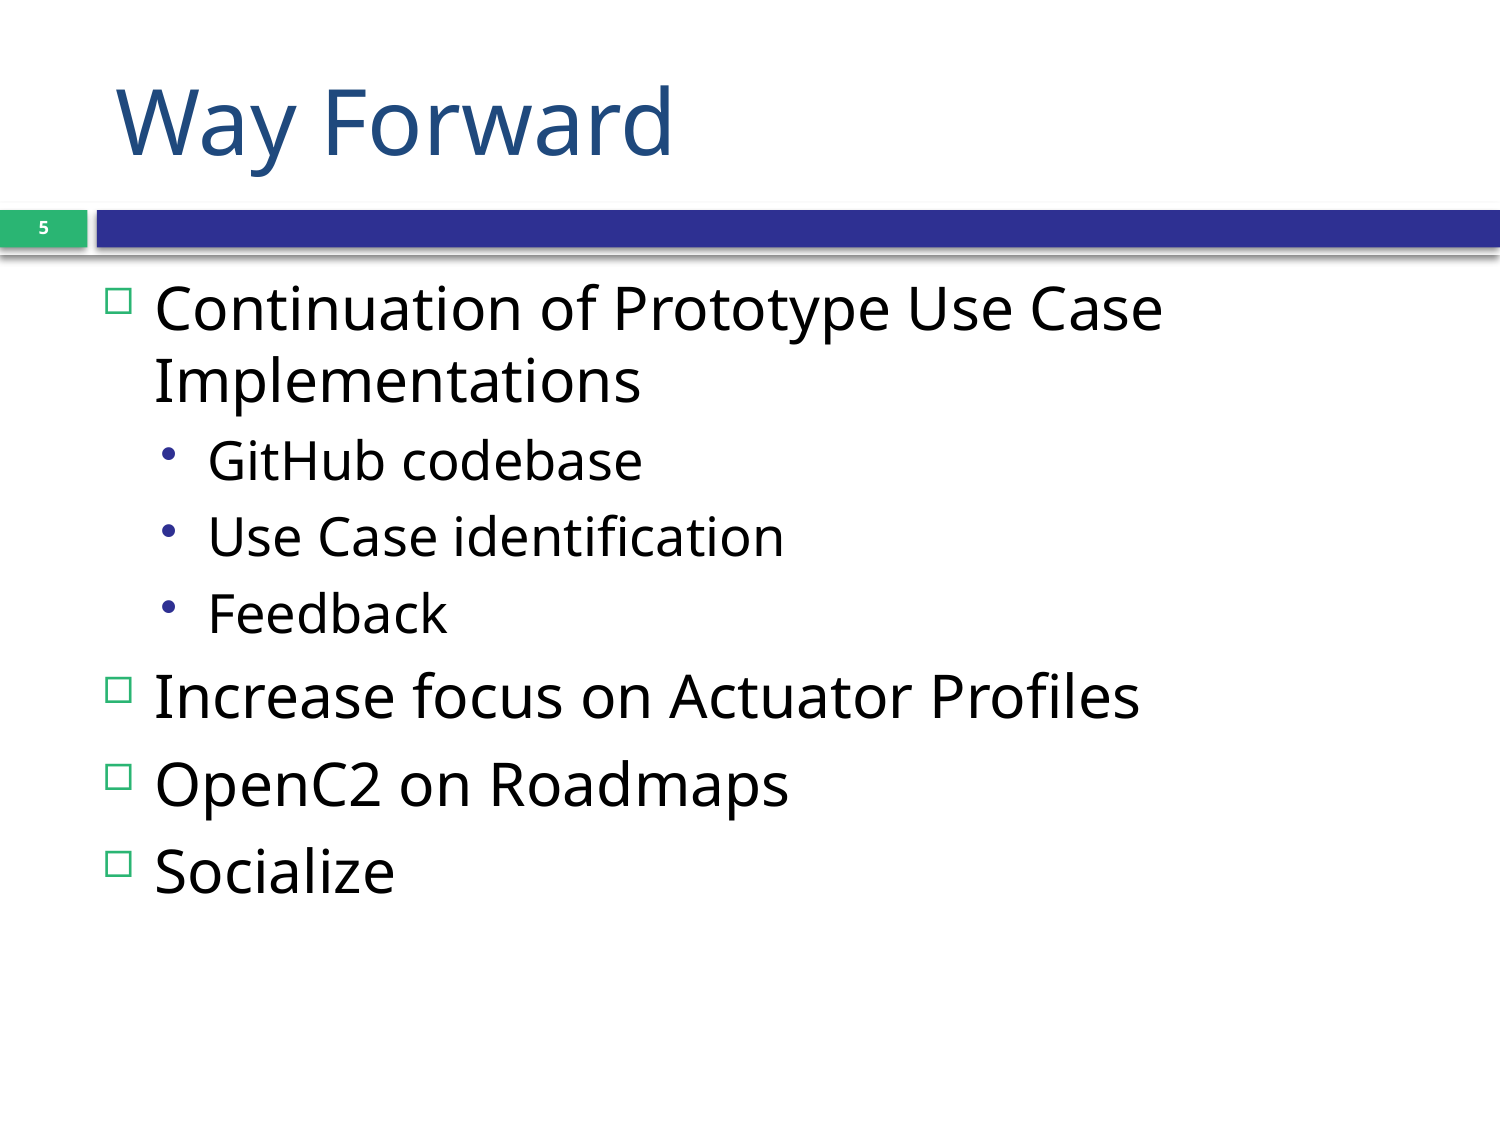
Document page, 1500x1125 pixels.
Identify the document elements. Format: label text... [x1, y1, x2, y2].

slide_number 5 [0, 208, 88, 249]
title Way Forward [100, 37, 1438, 200]
list Continuation of Prototype Use Case Implementations GitHub codebase Use Case identification Feedback Increase focus on Actuator Profiles OpenC2 on Roadmaps Socialize [87, 262, 1438, 1000]
